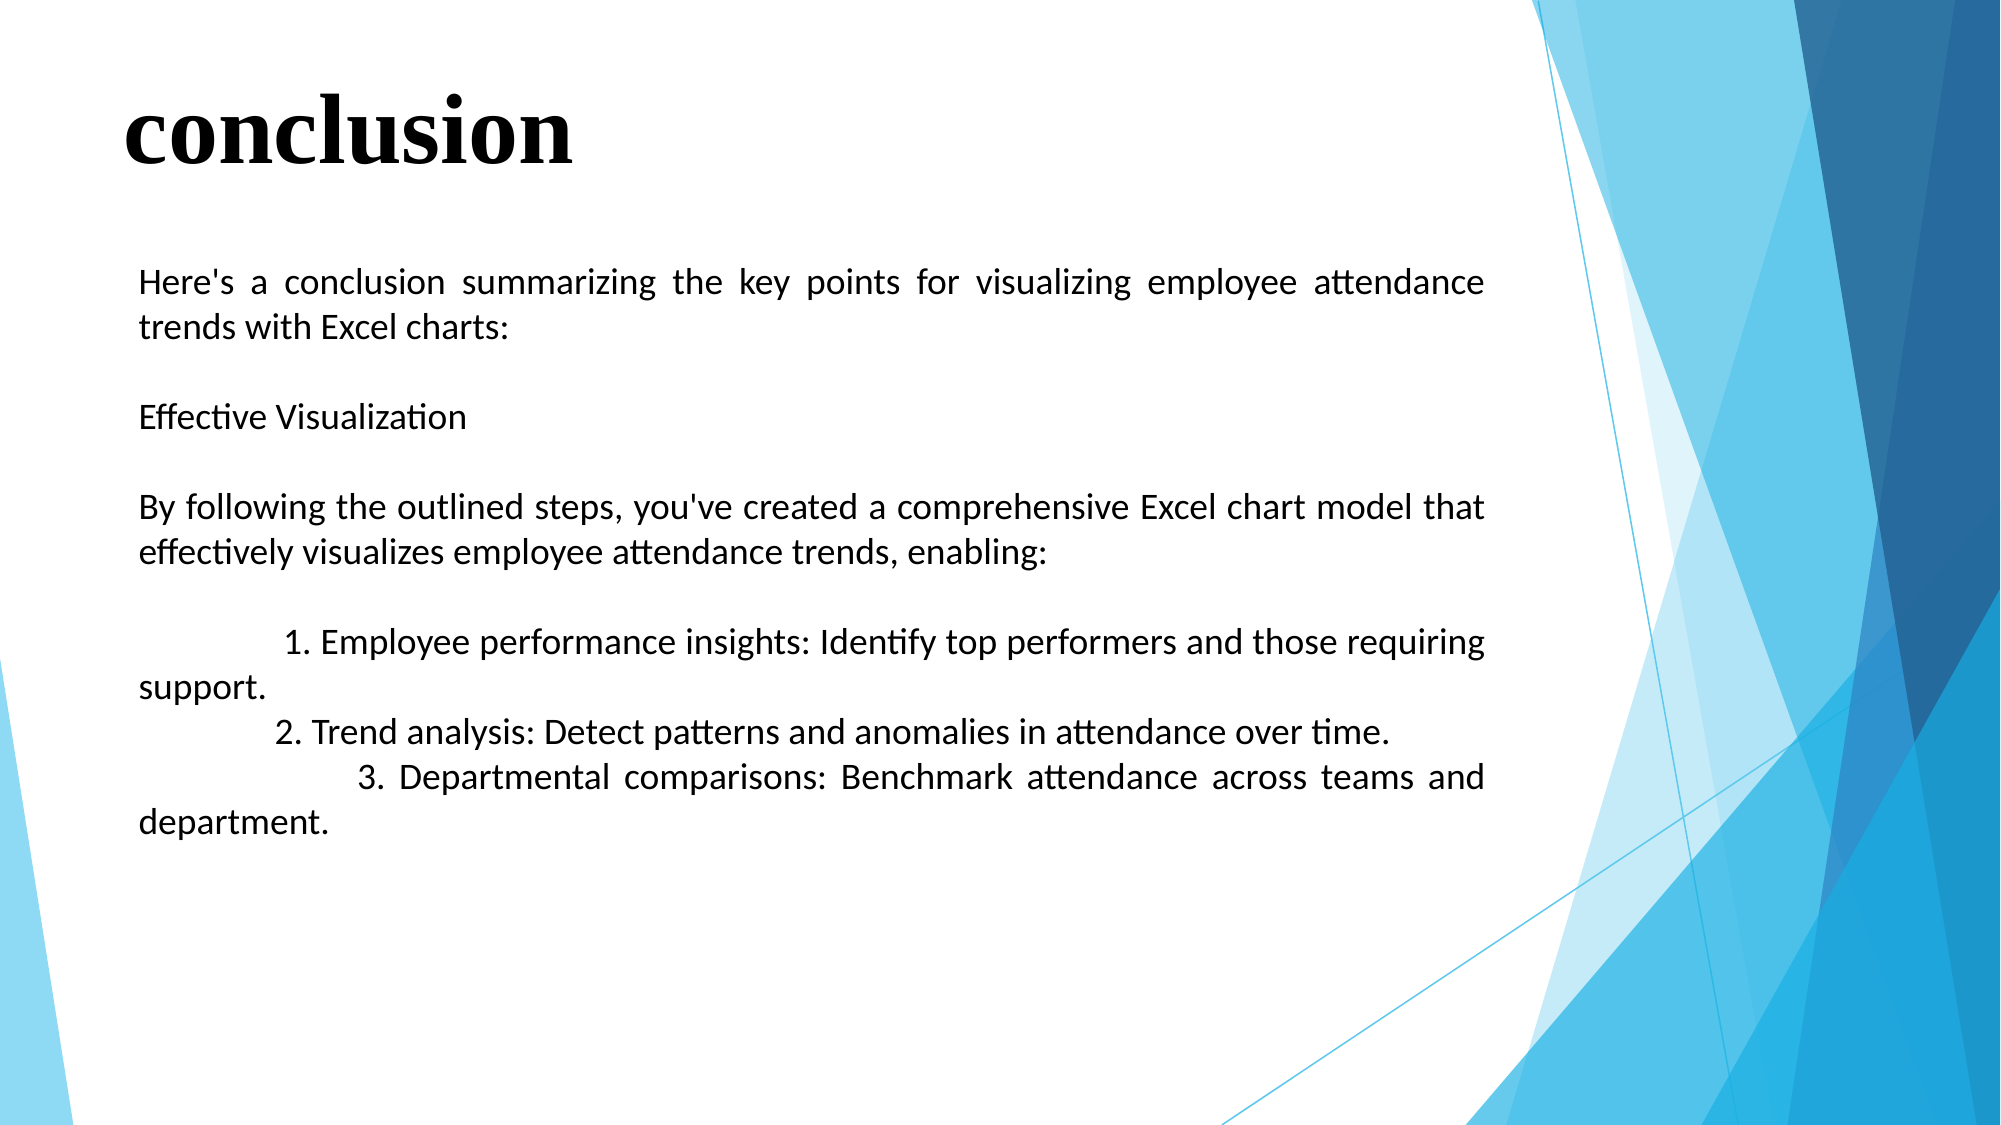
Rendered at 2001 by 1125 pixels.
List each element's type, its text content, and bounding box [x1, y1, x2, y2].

text_box Here's a conclusion summarizing the key points for visualizing employee attendance trends with Excel charts: Effective Visualization By following the outlined steps, you've created a comprehensive Excel chart model that effectively visualizes employee attendance trends, enabling: 1. Employee performance insights: Identify top performers and those requiring support. 2. Trend analysis: Detect patterns and anomalies in attendance over time. 3. Departmental comparisons: Benchmark attendance across teams and department. [123, 249, 1502, 850]
title conclusion [123, 63, 1877, 188]
